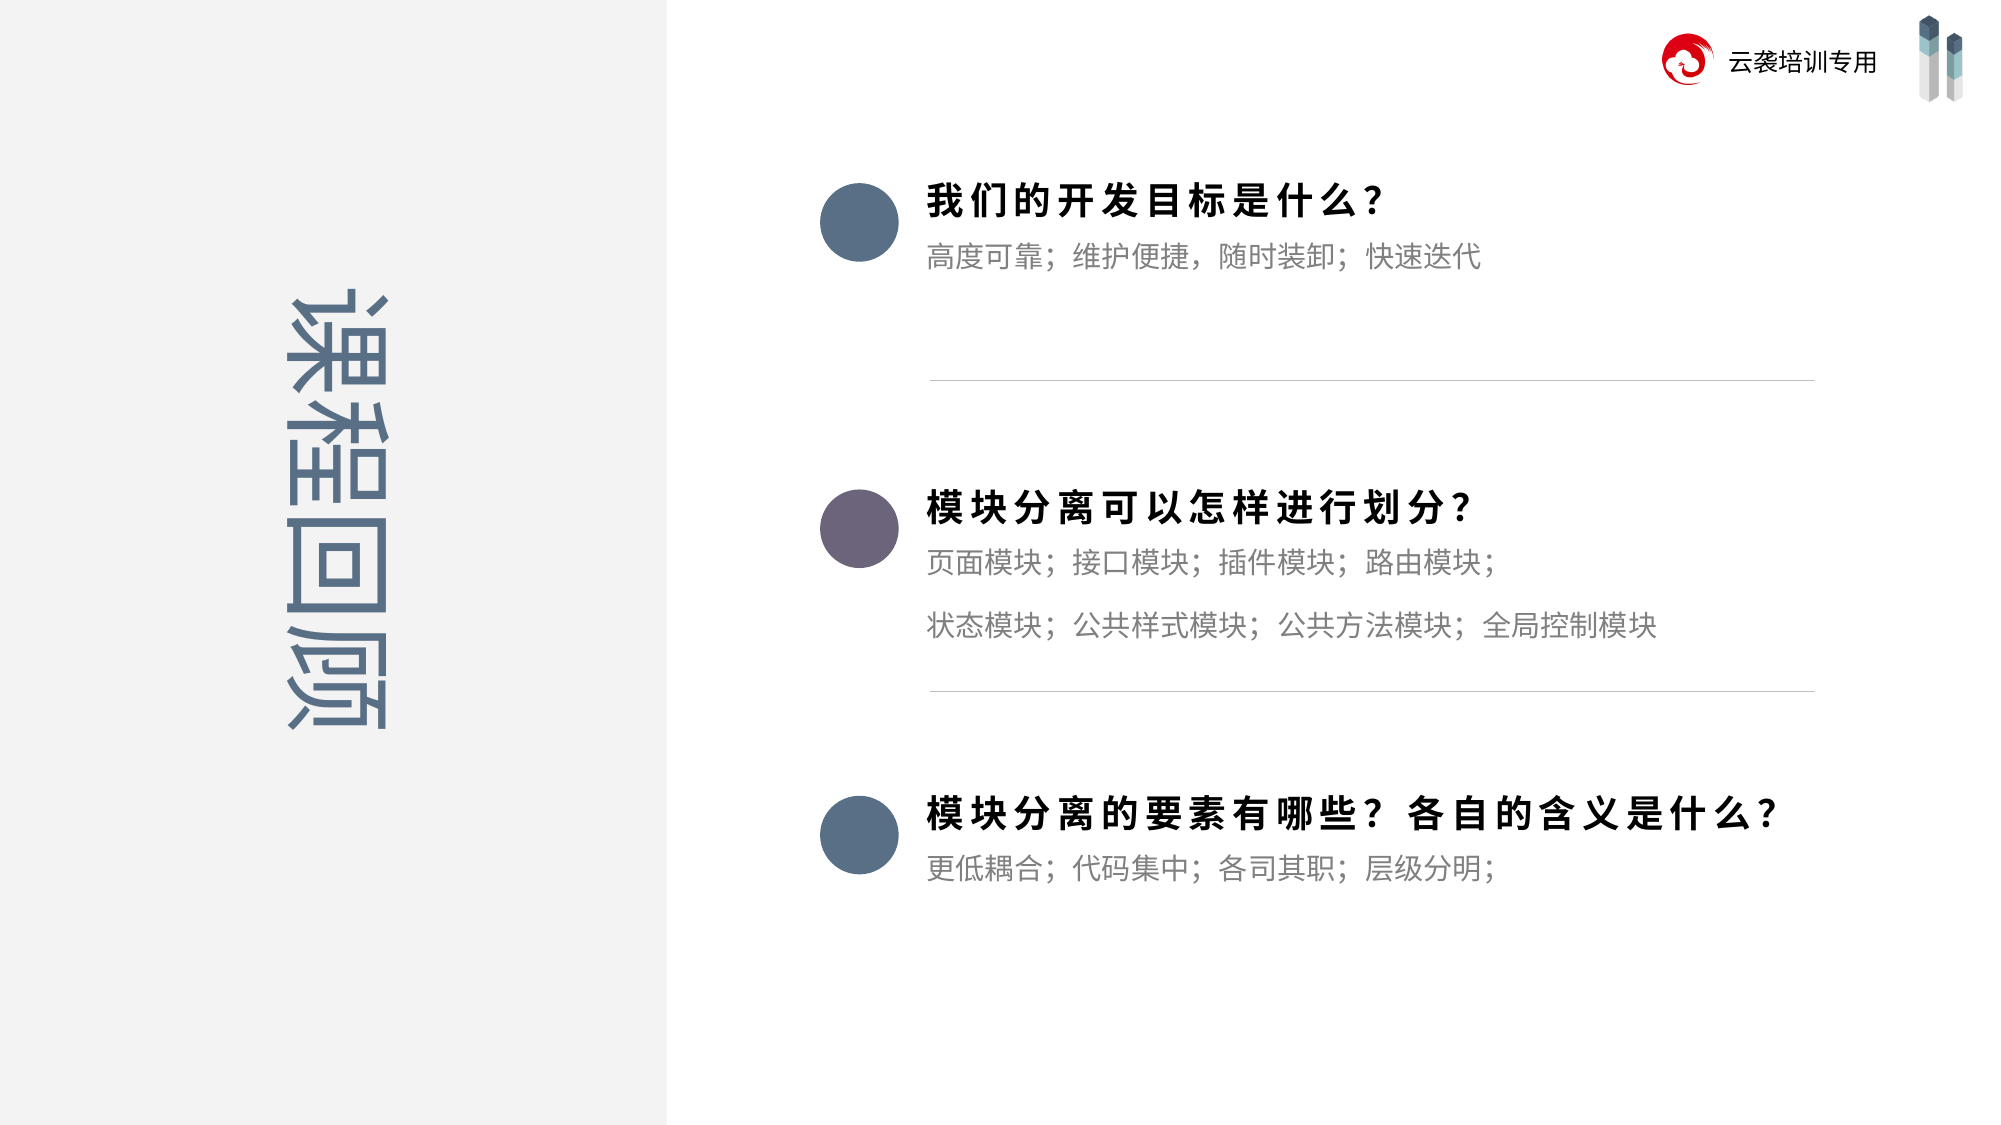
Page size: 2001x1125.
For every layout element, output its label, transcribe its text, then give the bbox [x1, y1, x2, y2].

text_box [819, 182, 900, 263]
text_box [819, 794, 900, 876]
text_box 更低耦合；代码集中；各司其职；层级分明； [911, 840, 1822, 961]
text_box [819, 488, 900, 570]
text_box 高度可靠；维护便捷，随时装卸；快速迭代 [911, 227, 1822, 349]
picture [1881, 0, 2000, 119]
text_box 模块分离可以怎样进行划分？ [911, 470, 1822, 529]
text_box 模块分离的要素有哪些？各自的含义是什么？ [911, 776, 1822, 835]
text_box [1662, 33, 1895, 85]
text_box 页面模块；接口模块；插件模块；路由模块； 状态模块；公共样式模块；公共方法模块；全局控制模块 [911, 533, 1822, 718]
text_box 我们的开发目标是什么？ [911, 164, 1822, 223]
text_box 课程回顾 [250, 270, 417, 761]
text_box [0, 0, 668, 1125]
